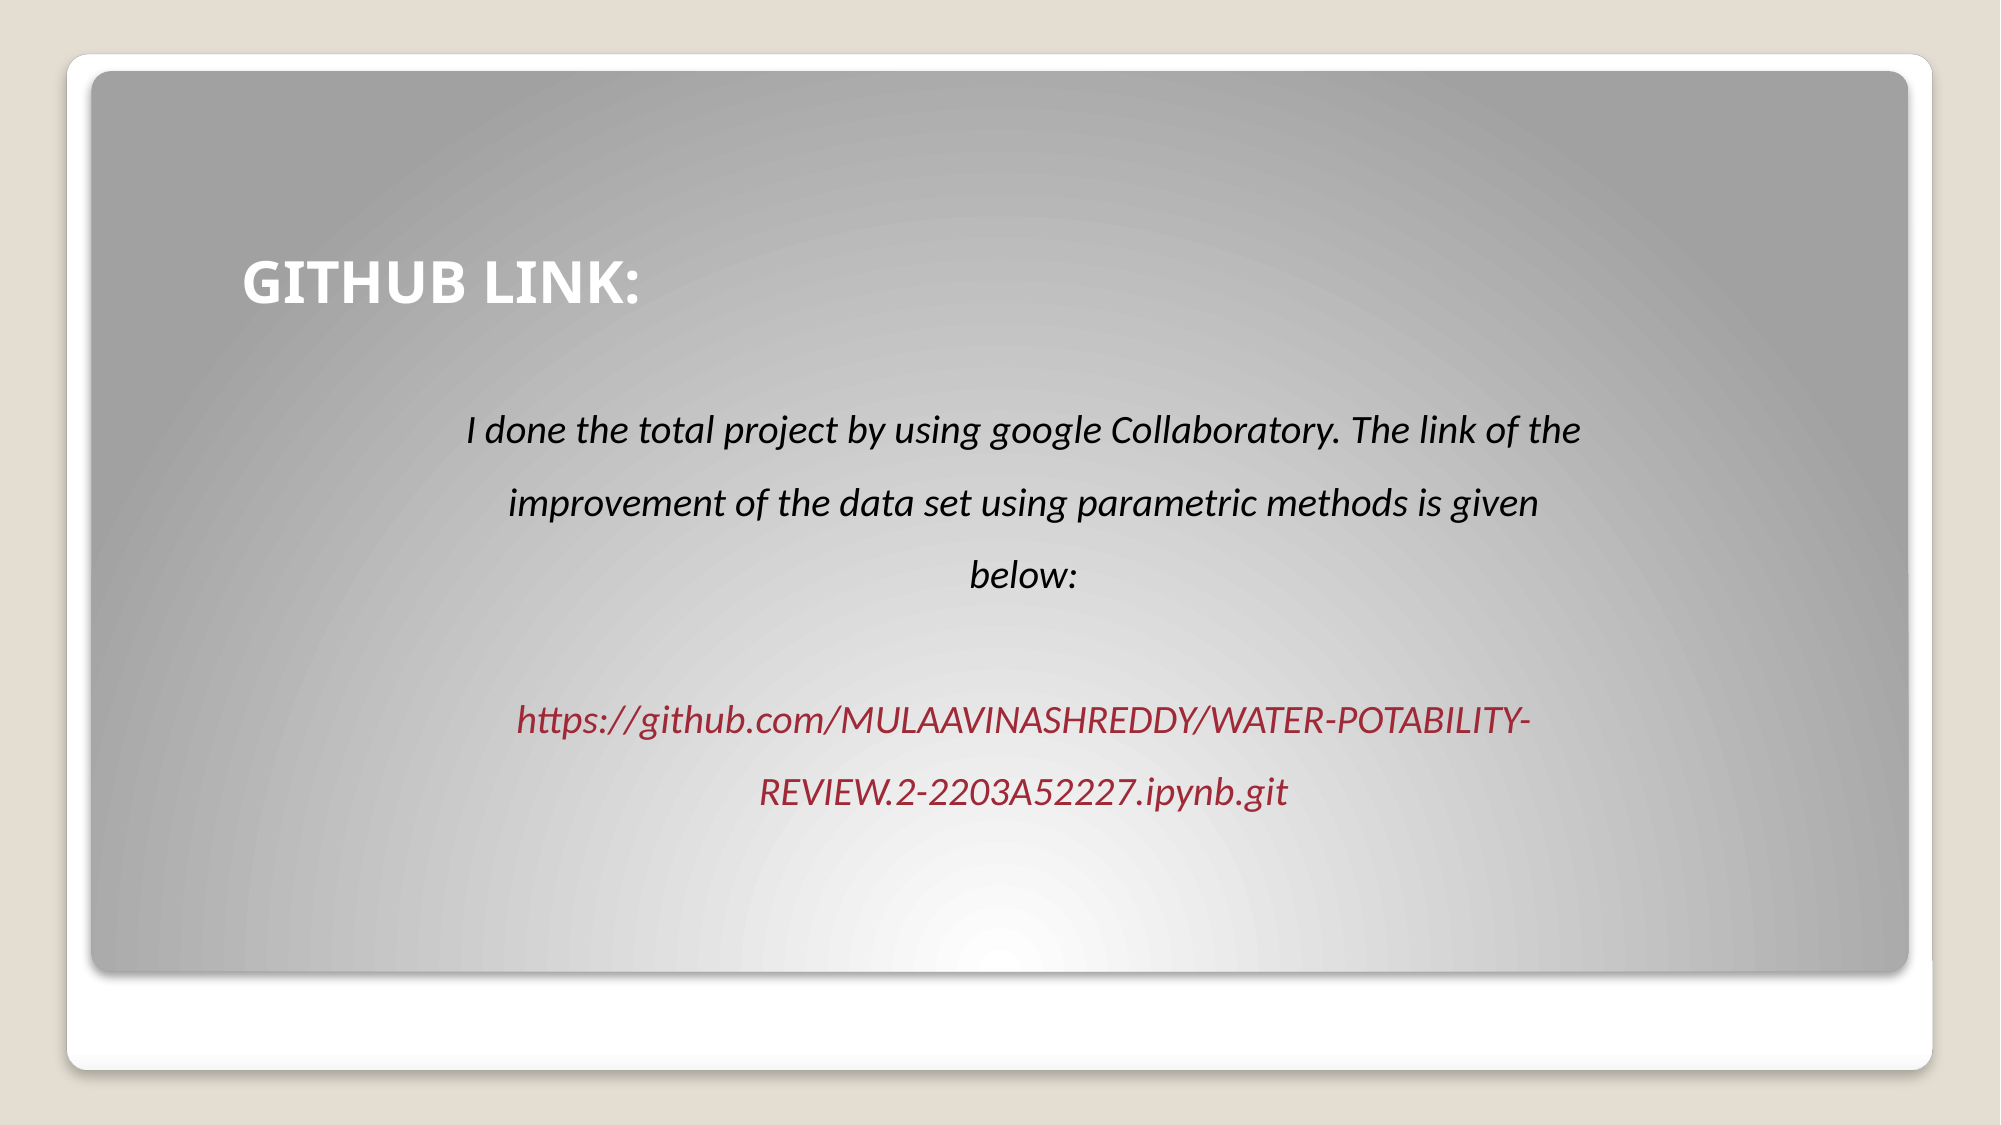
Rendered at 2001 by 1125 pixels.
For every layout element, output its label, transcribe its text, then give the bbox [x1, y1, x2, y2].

list I done the total project by using google Collaboratory. The link of the improvement of the data set using parametric methods is given below: https://github.com/MULAAVINASHREDDY/WATER-POTABILITY-REVIEW.2-2203A52227.ipynb.git [432, 364, 1600, 827]
title GITHUB LINK: [226, 79, 1852, 323]
